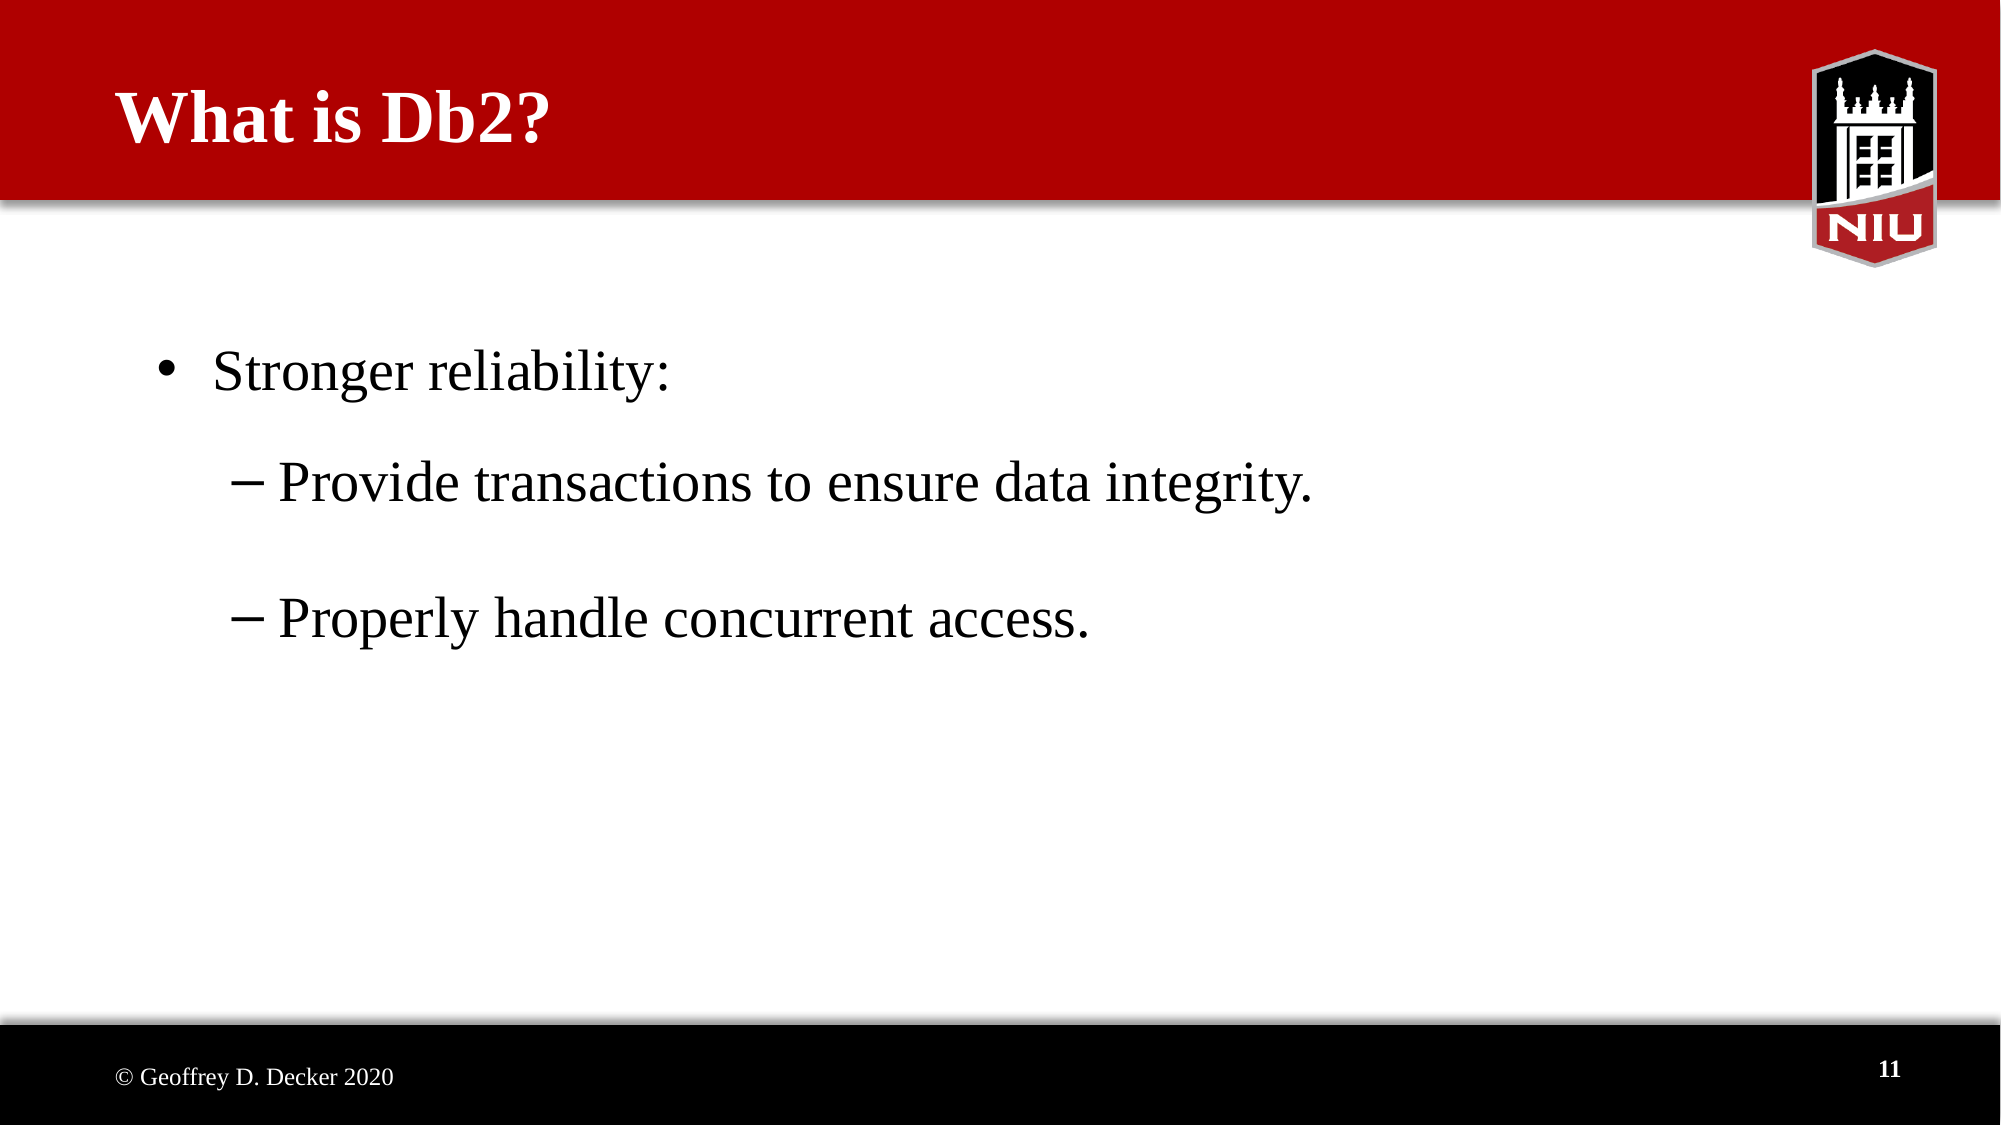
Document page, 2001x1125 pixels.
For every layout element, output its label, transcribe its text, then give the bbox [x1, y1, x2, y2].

footer © Geoffrey D. Decker 2020 [99, 1045, 734, 1105]
list Stronger reliability: Provide transactions to ensure data integrity. Properly handle concurrent access. [141, 324, 1859, 838]
slide_number 11 [1616, 1037, 1917, 1098]
title What is Db2? [99, 24, 1750, 200]
picture [1812, 49, 1937, 268]
